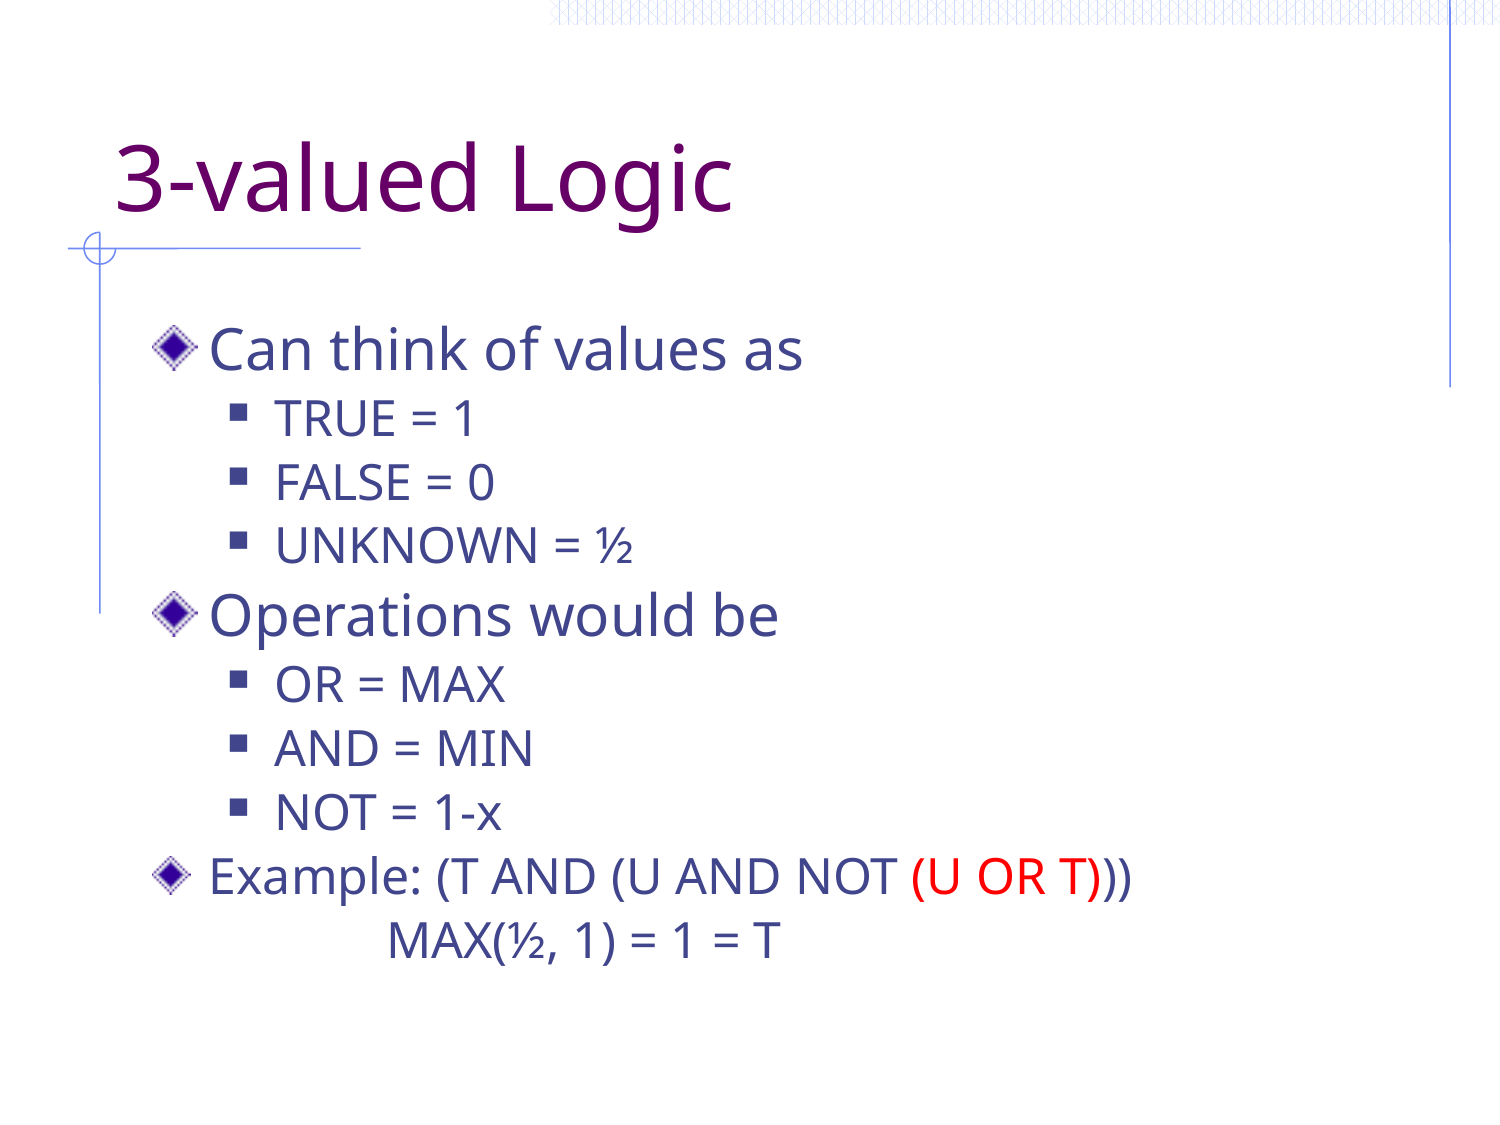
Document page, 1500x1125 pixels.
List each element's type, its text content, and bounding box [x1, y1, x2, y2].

title 3-valued Logic [99, 50, 1375, 238]
picture [152, 591, 198, 637]
picture [152, 856, 191, 895]
list Can think of values as TRUE = 1 FALSE = 0 UNKNOWN = ½ Operations would be OR = MAX AND = MIN NOT = 1-x Example: (T AND (U AND NOT (U OR T))) MAX(½, 1) = 1 = T [137, 312, 1413, 988]
picture [152, 325, 198, 371]
